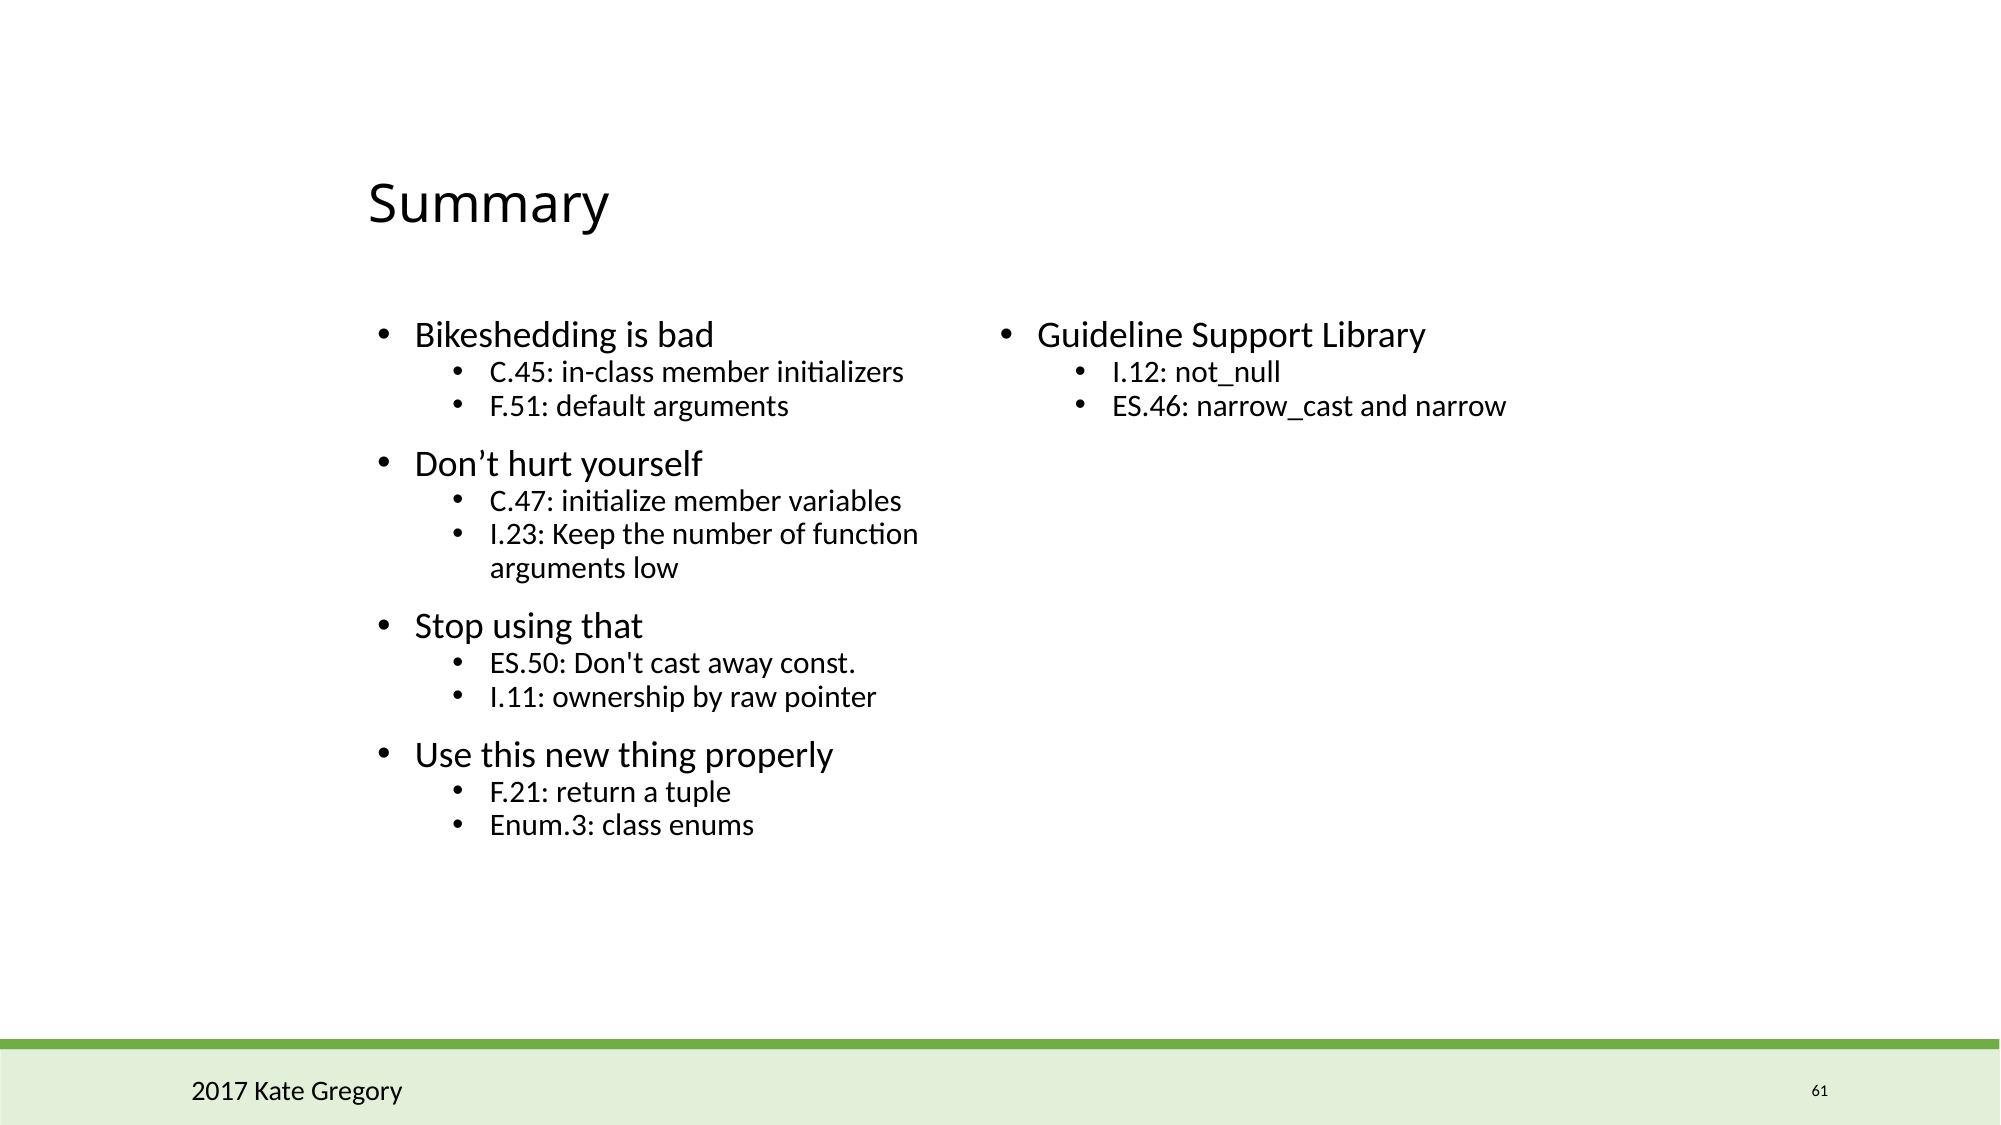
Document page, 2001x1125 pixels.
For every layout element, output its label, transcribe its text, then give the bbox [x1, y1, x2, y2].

title Summary [353, 168, 1647, 242]
list Bikeshedding is bad C.45: in-class member initializers F.51: default arguments Don’t hurt yourself C.47: initialize member variables I.23: Keep the number of function arguments low Stop using that ES.50: Don't cast away const. I.11: ownership by raw pointer Use this new thing properly F.21: return a tuple Enum.3: class enums Guideline Support Library I.12: not_null ES.46: narrow_cast and narrow [362, 307, 1638, 854]
